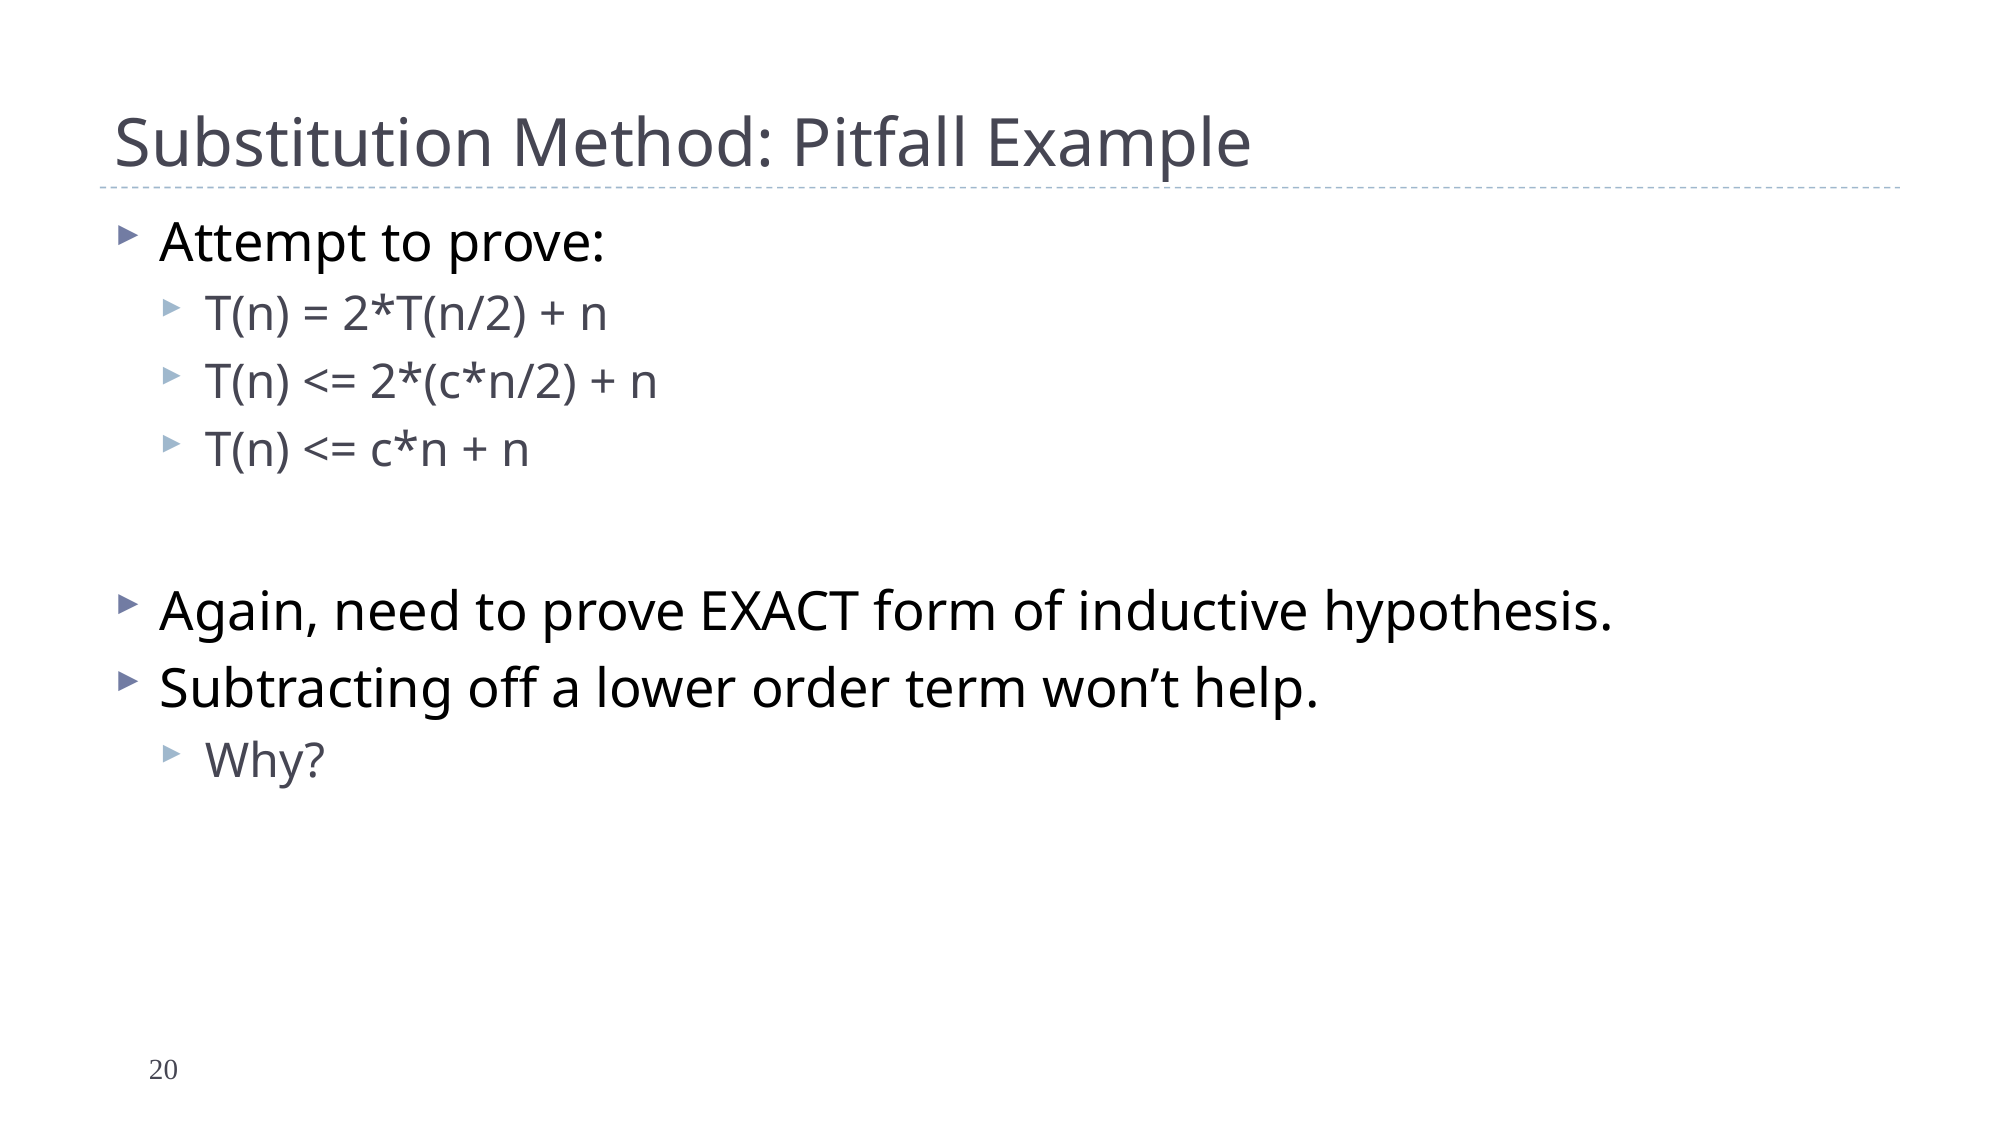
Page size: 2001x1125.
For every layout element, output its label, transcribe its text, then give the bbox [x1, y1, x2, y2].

title Substitution Method: Pitfall Example [99, 24, 1900, 188]
slide_number 20 [133, 1042, 568, 1103]
list Attempt to prove: T(n) = 2*T(n/2) + n T(n) <= 2*(c*n/2) + n T(n) <= c*n + n Again, need to prove EXACT form of inductive hypothesis. Subtracting off a lower order term won’t help. Why? [99, 200, 1900, 1010]
